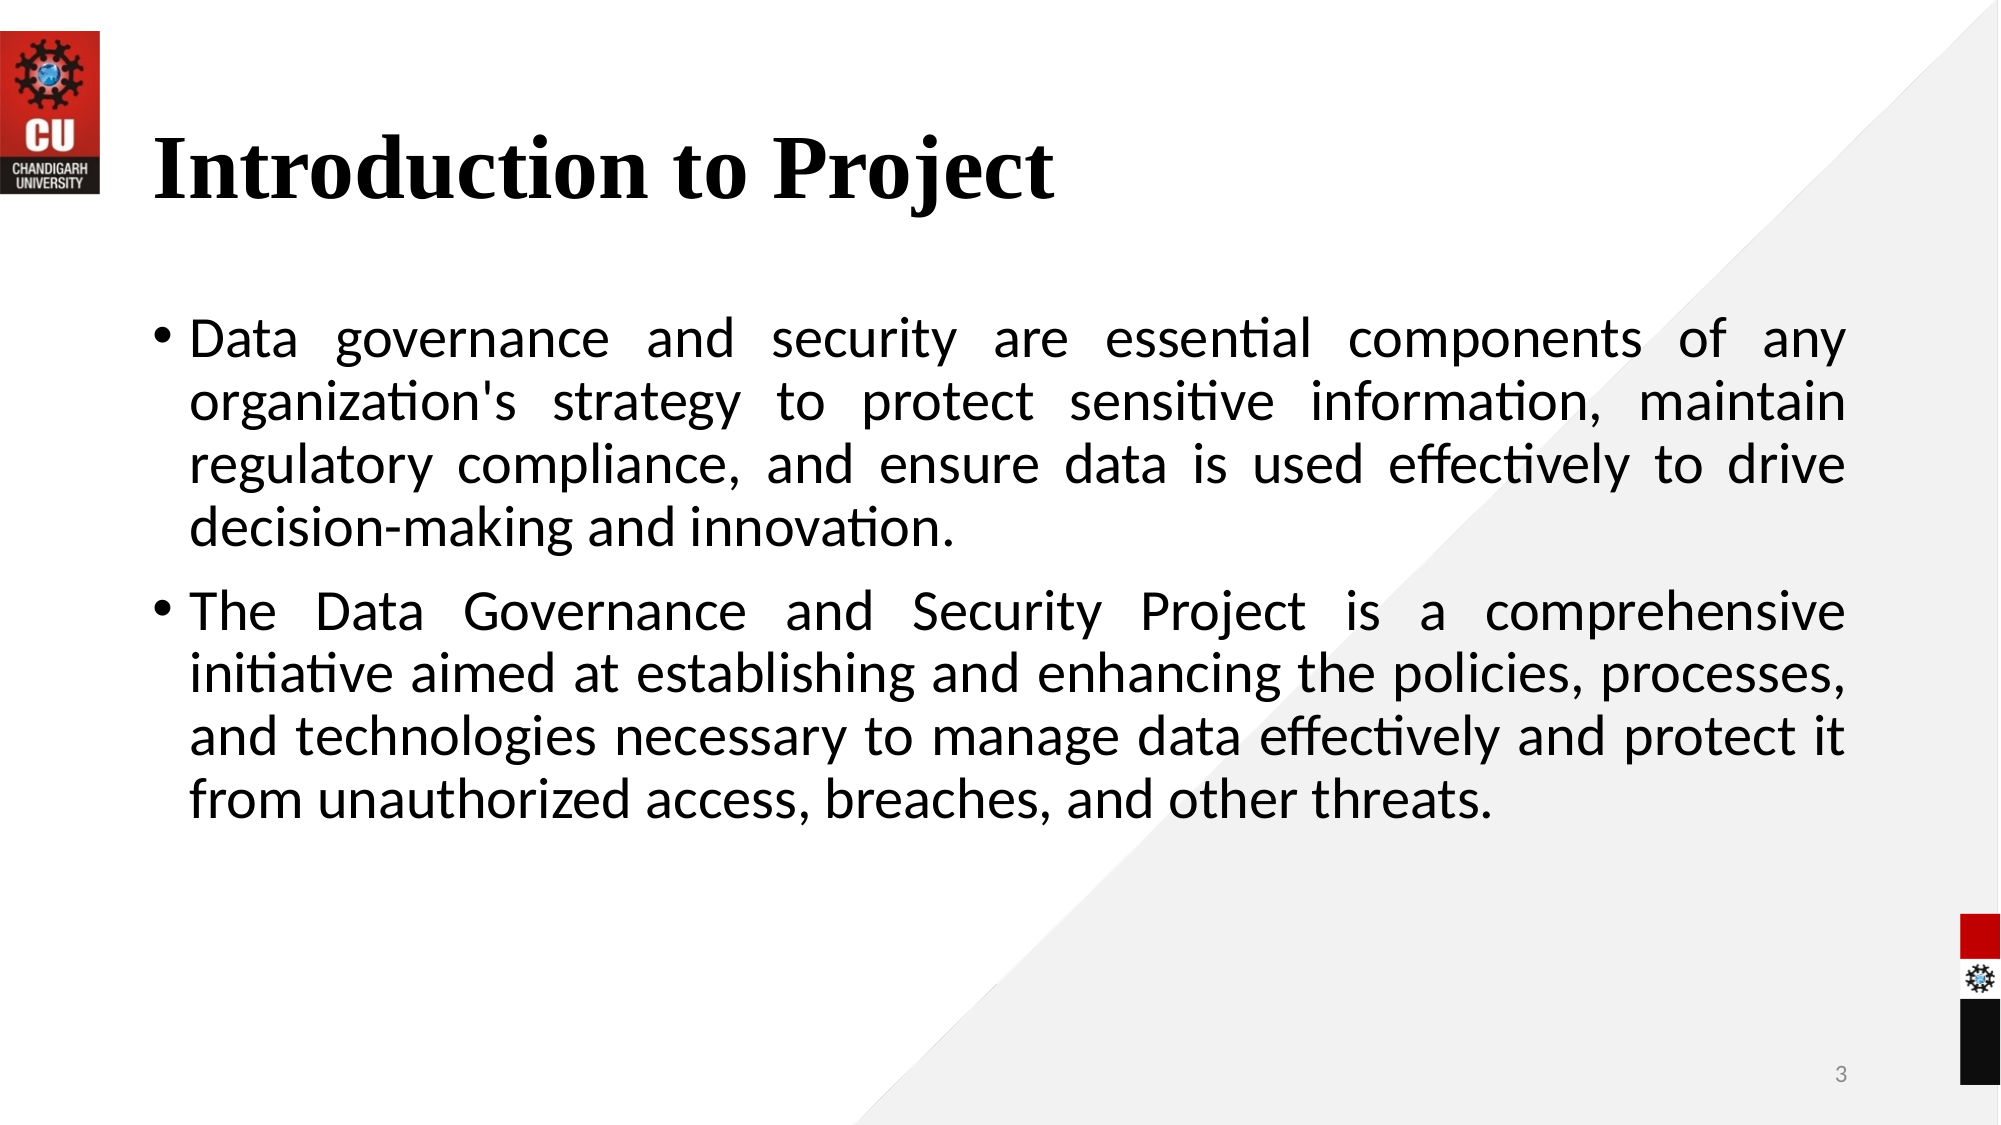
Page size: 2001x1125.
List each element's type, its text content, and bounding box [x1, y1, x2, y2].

picture [0, 0, 2001, 1125]
title Introduction to Project [137, 59, 1863, 278]
list Data governance and security are essential components of any organization's strategy to protect sensitive information, maintain regulatory compliance, and ensure data is used effectively to drive decision-making and innovation. The Data Governance and Security Project is a comprehensive initiative aimed at establishing and enhancing the policies, processes, and technologies necessary to manage data effectively and protect it from unauthorized access, breaches, and other threats. [137, 299, 1863, 1014]
slide_number 3 [1412, 1042, 1863, 1103]
